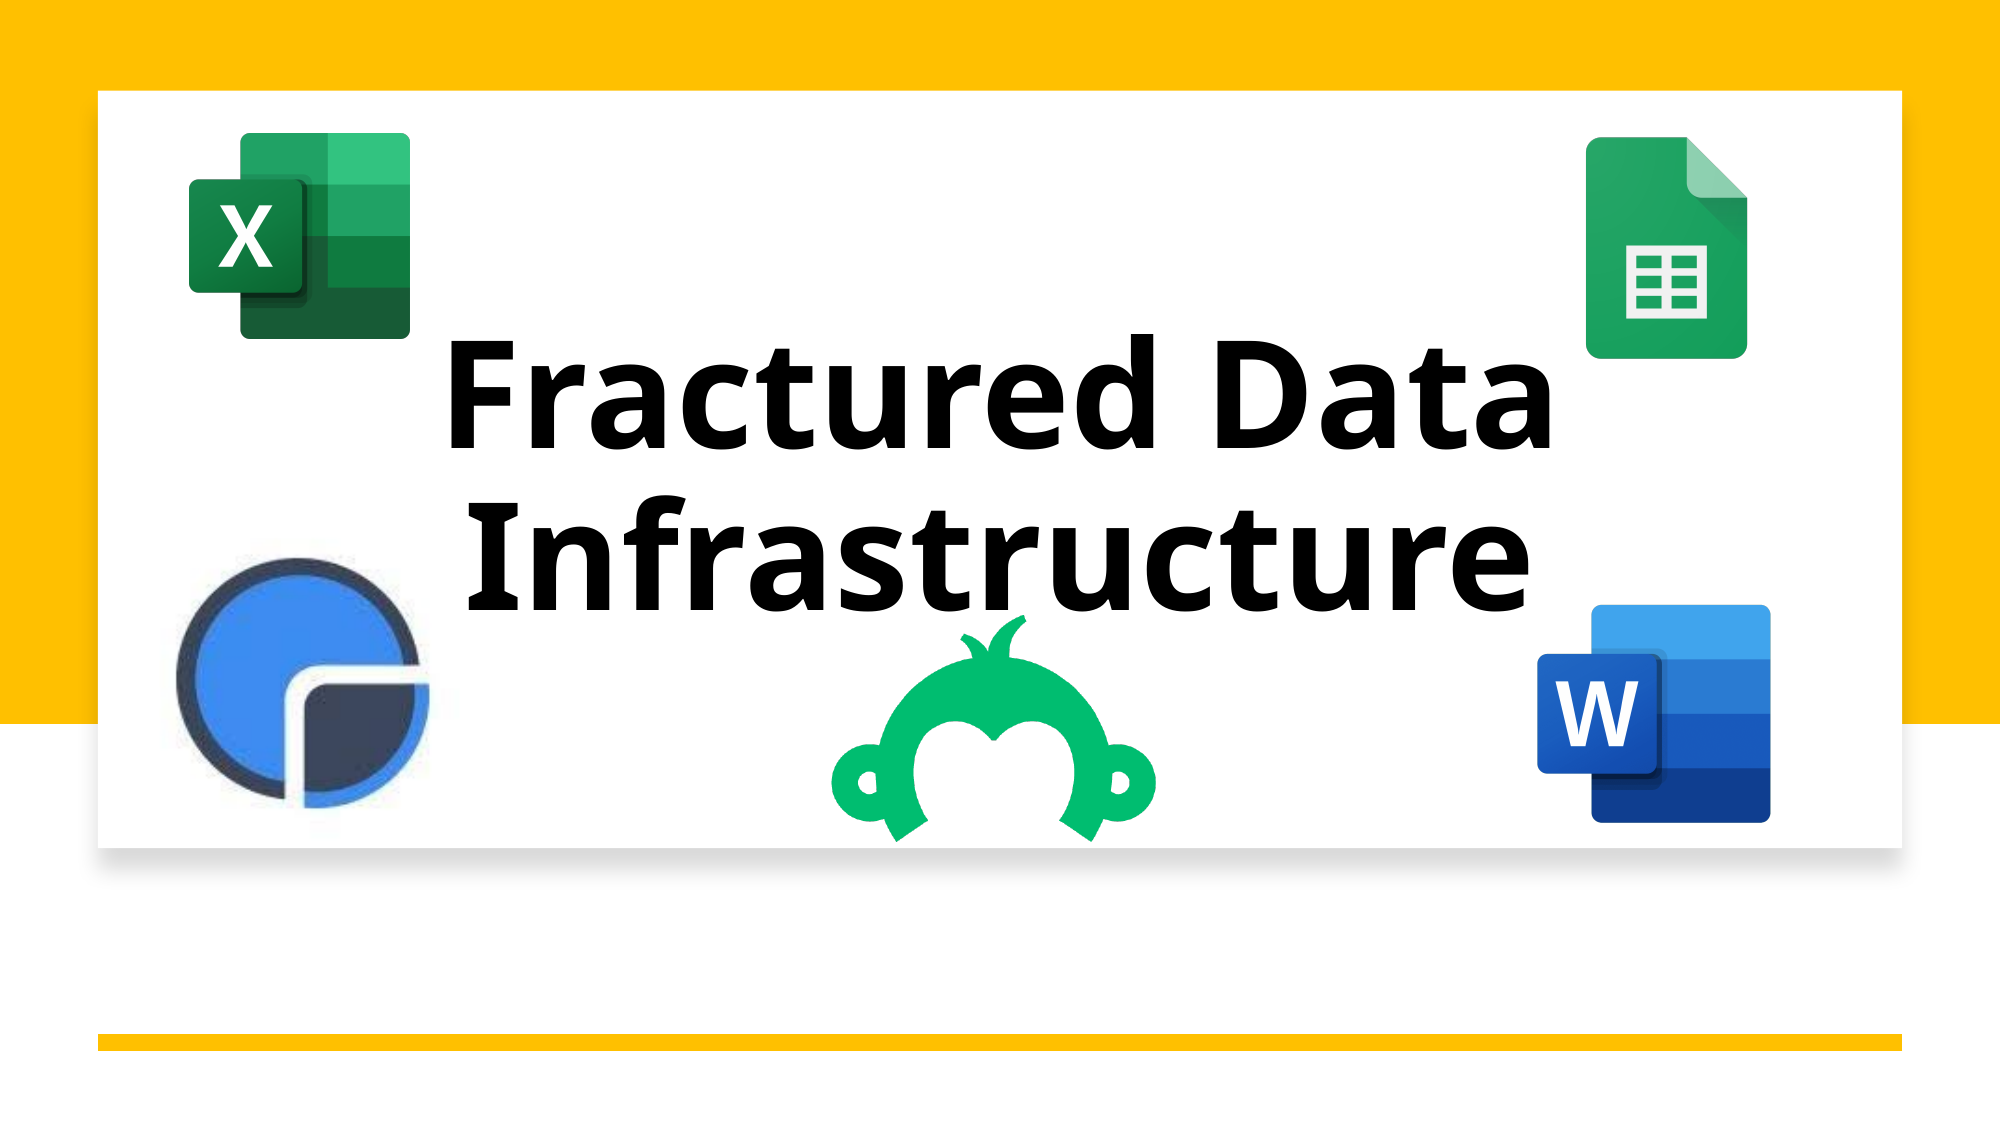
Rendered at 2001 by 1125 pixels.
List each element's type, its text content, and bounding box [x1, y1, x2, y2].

picture [1476, 599, 1841, 828]
text_box [97, 89, 1903, 849]
picture [132, 510, 467, 846]
text_box [0, 725, 2000, 1125]
text_box [0, 0, 2000, 725]
title Fractured Data Infrastructure [249, 212, 1750, 750]
picture [732, 612, 1268, 846]
picture [1583, 134, 1751, 362]
picture [189, 133, 410, 339]
